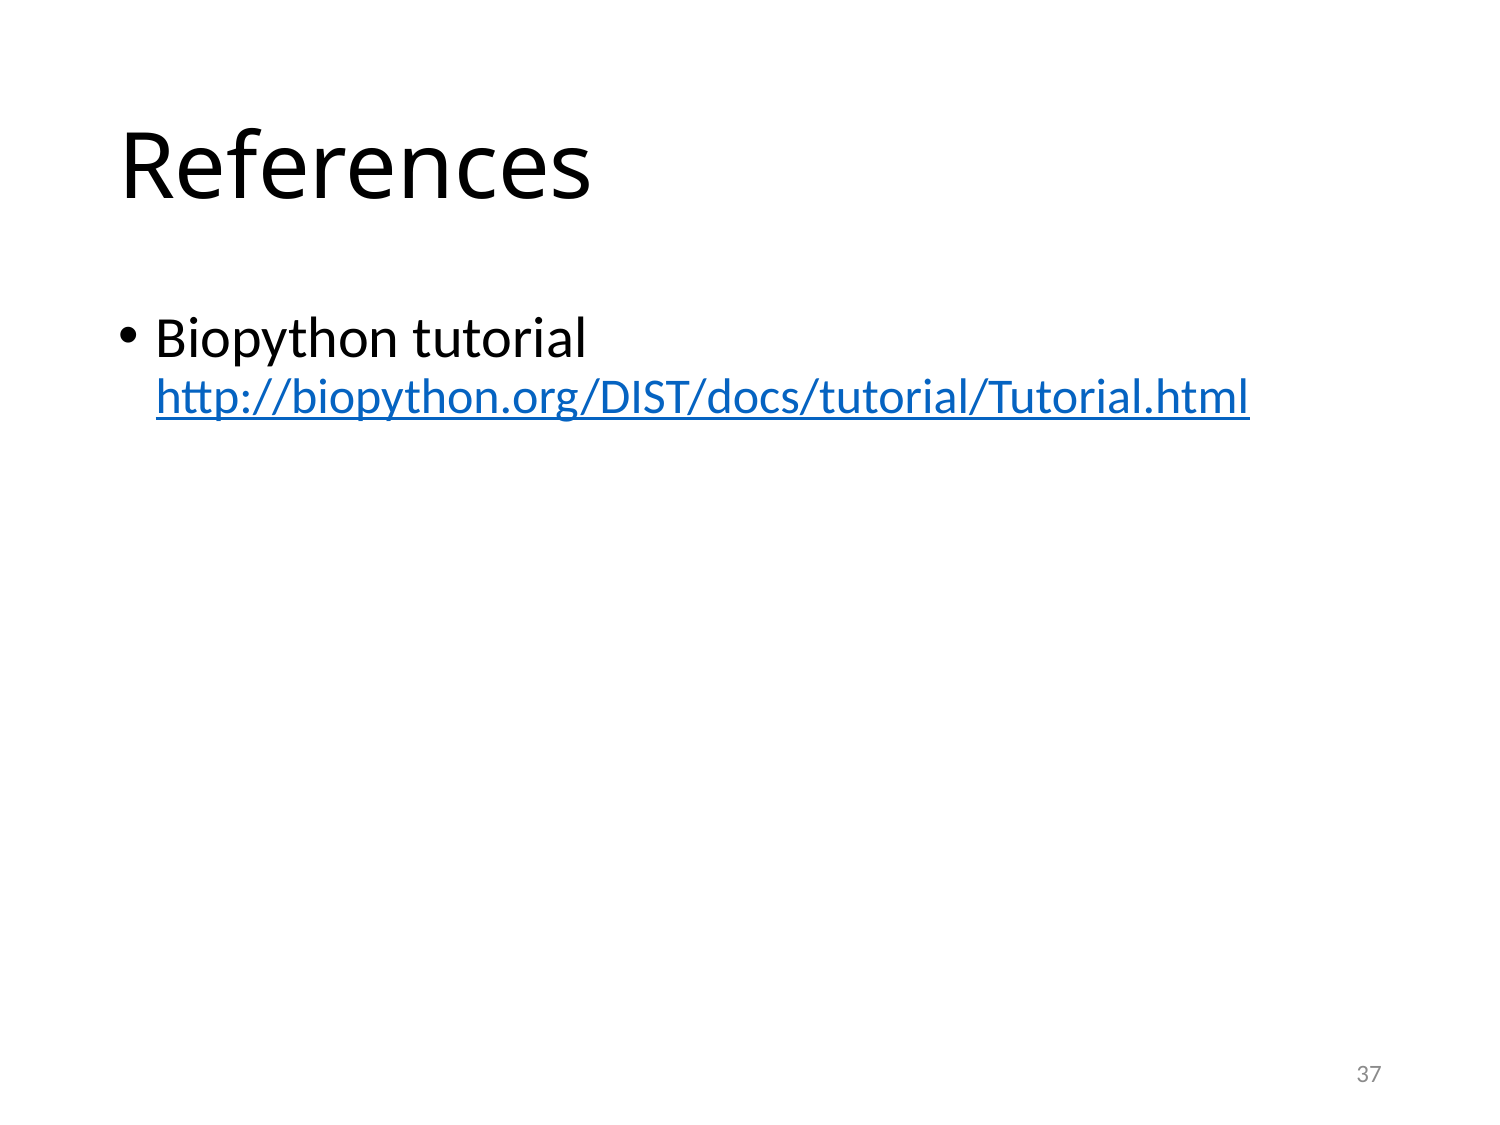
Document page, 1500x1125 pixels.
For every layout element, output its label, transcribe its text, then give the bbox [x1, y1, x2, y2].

title References [103, 59, 1397, 278]
list Biopython tutorial http://biopython.org/DIST/docs/tutorial/Tutorial.html [103, 299, 1397, 1014]
slide_number 37 [1059, 1042, 1397, 1103]
